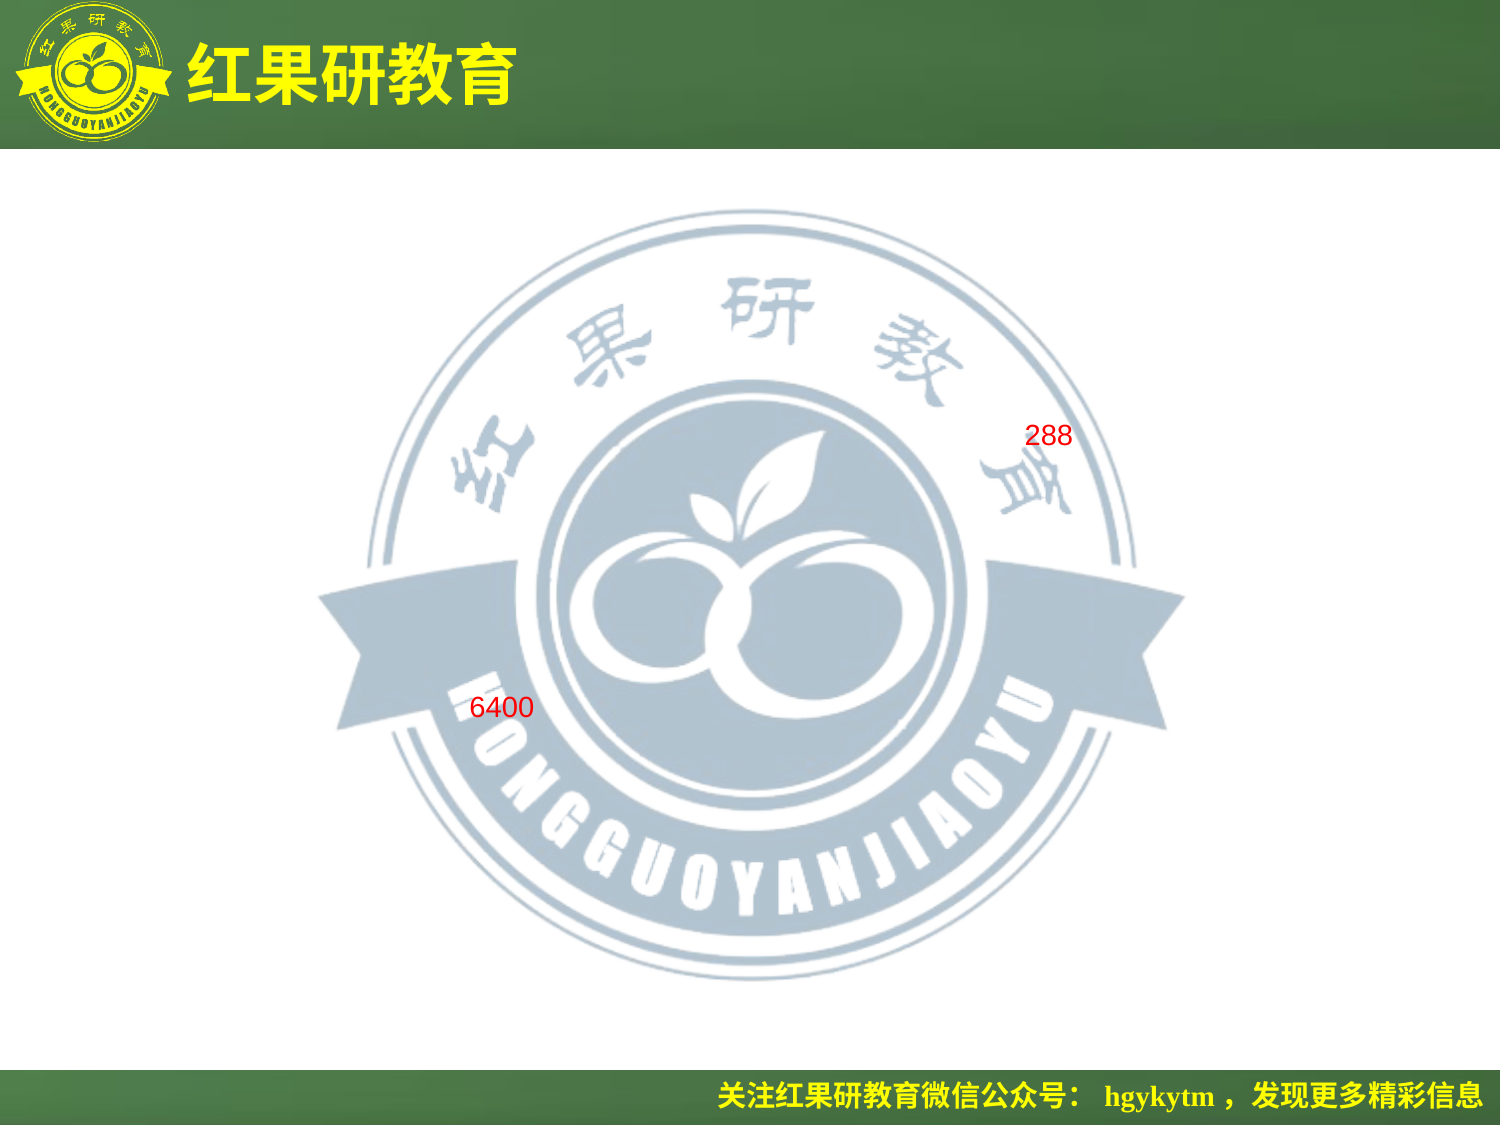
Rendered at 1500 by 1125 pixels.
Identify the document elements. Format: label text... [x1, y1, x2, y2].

text_box 288 [1009, 408, 1148, 459]
picture [0, 0, 1500, 152]
picture [308, 151, 1197, 1040]
text_box 6400 [454, 680, 593, 731]
picture [0, 1070, 1500, 1125]
